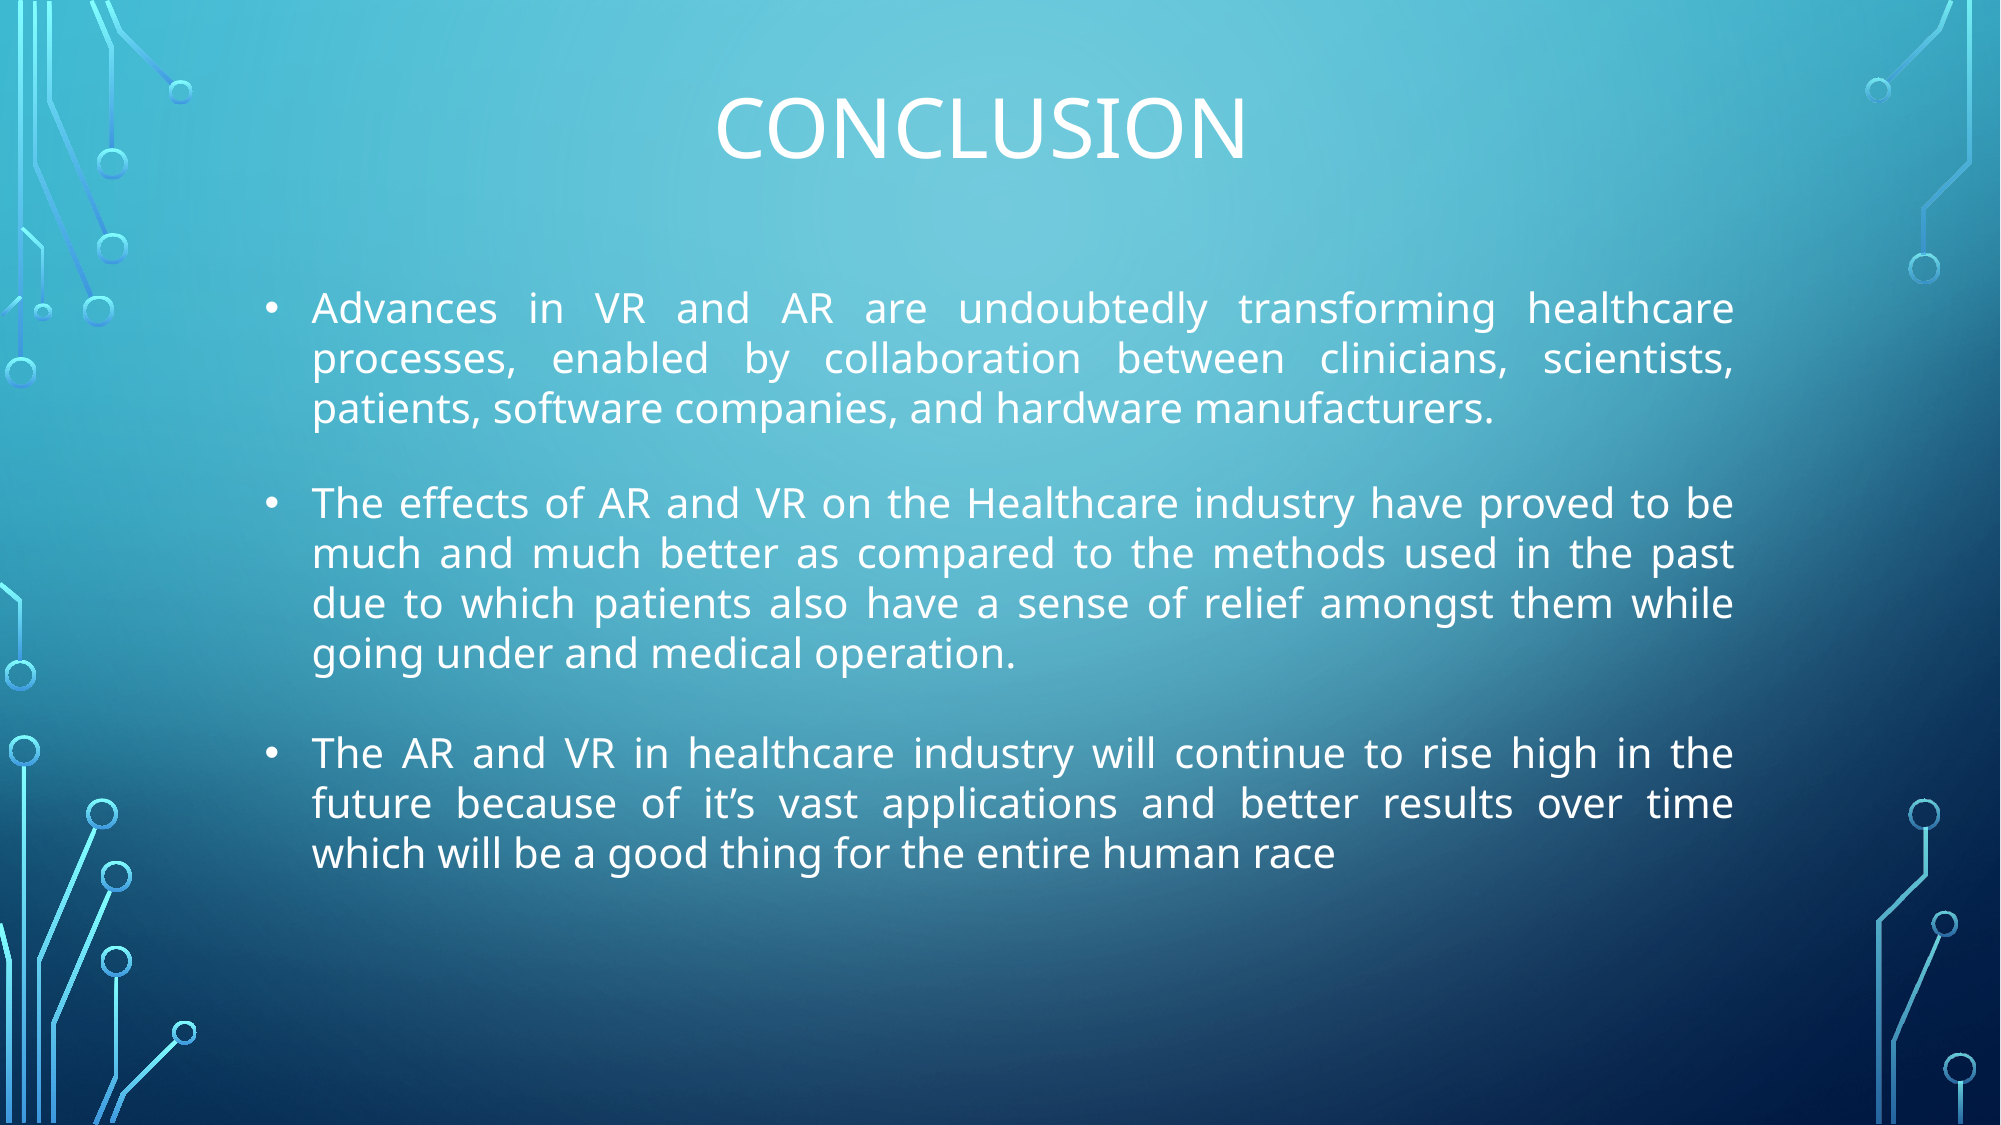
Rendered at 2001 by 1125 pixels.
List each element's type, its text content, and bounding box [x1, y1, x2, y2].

list CONCLUSION [297, 55, 1669, 175]
text_box Advances in VR and AR are undoubtedly transforming healthcare processes, enabled by collaboration between clinicians, scientists, patients, software companies, and hardware manufacturers. The effects of AR and VR on the Healthcare industry have proved to be much and much better as compared to the methods used in the past due to which patients also have a sense of relief amongst them while going under and medical operation. The AR and VR in healthcare industry will continue to rise high in the future because of it’s vast applications and better results over time which will be a good thing for the entire human race [249, 274, 1750, 885]
